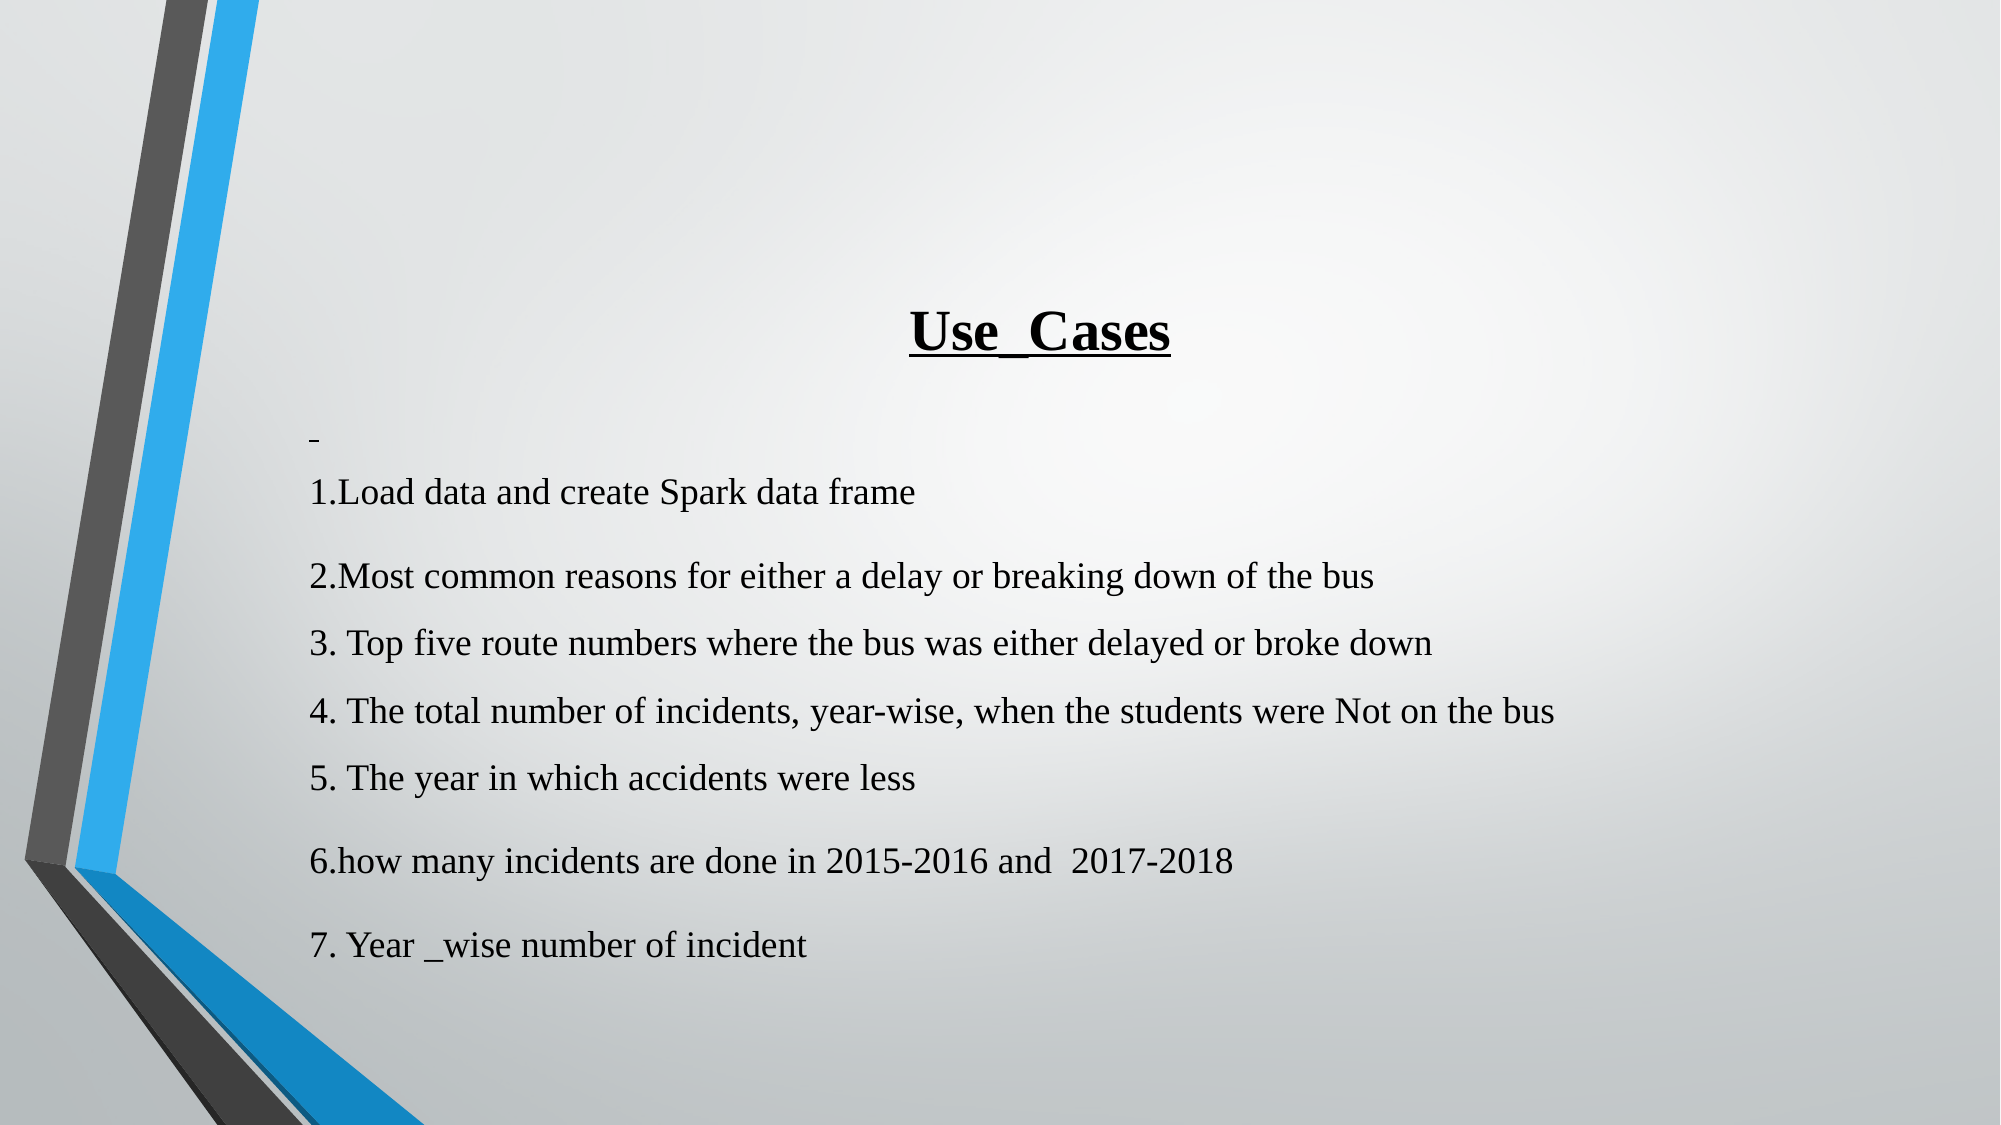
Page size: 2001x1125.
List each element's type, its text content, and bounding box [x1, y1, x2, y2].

text_box Use_Cases 1.Load data and create Spark data frame 2.Most common reasons for either a delay or breaking down of the bus 3. Top five route numbers where the bus was either delayed or broke down 4. The total number of incidents, year-wise, when the students were Not on the bus 5. The year in which accidents were less 6.how many incidents are done in 2015-2016 and 2017-2018 7. Year _wise number of incident [219, 133, 1933, 1125]
